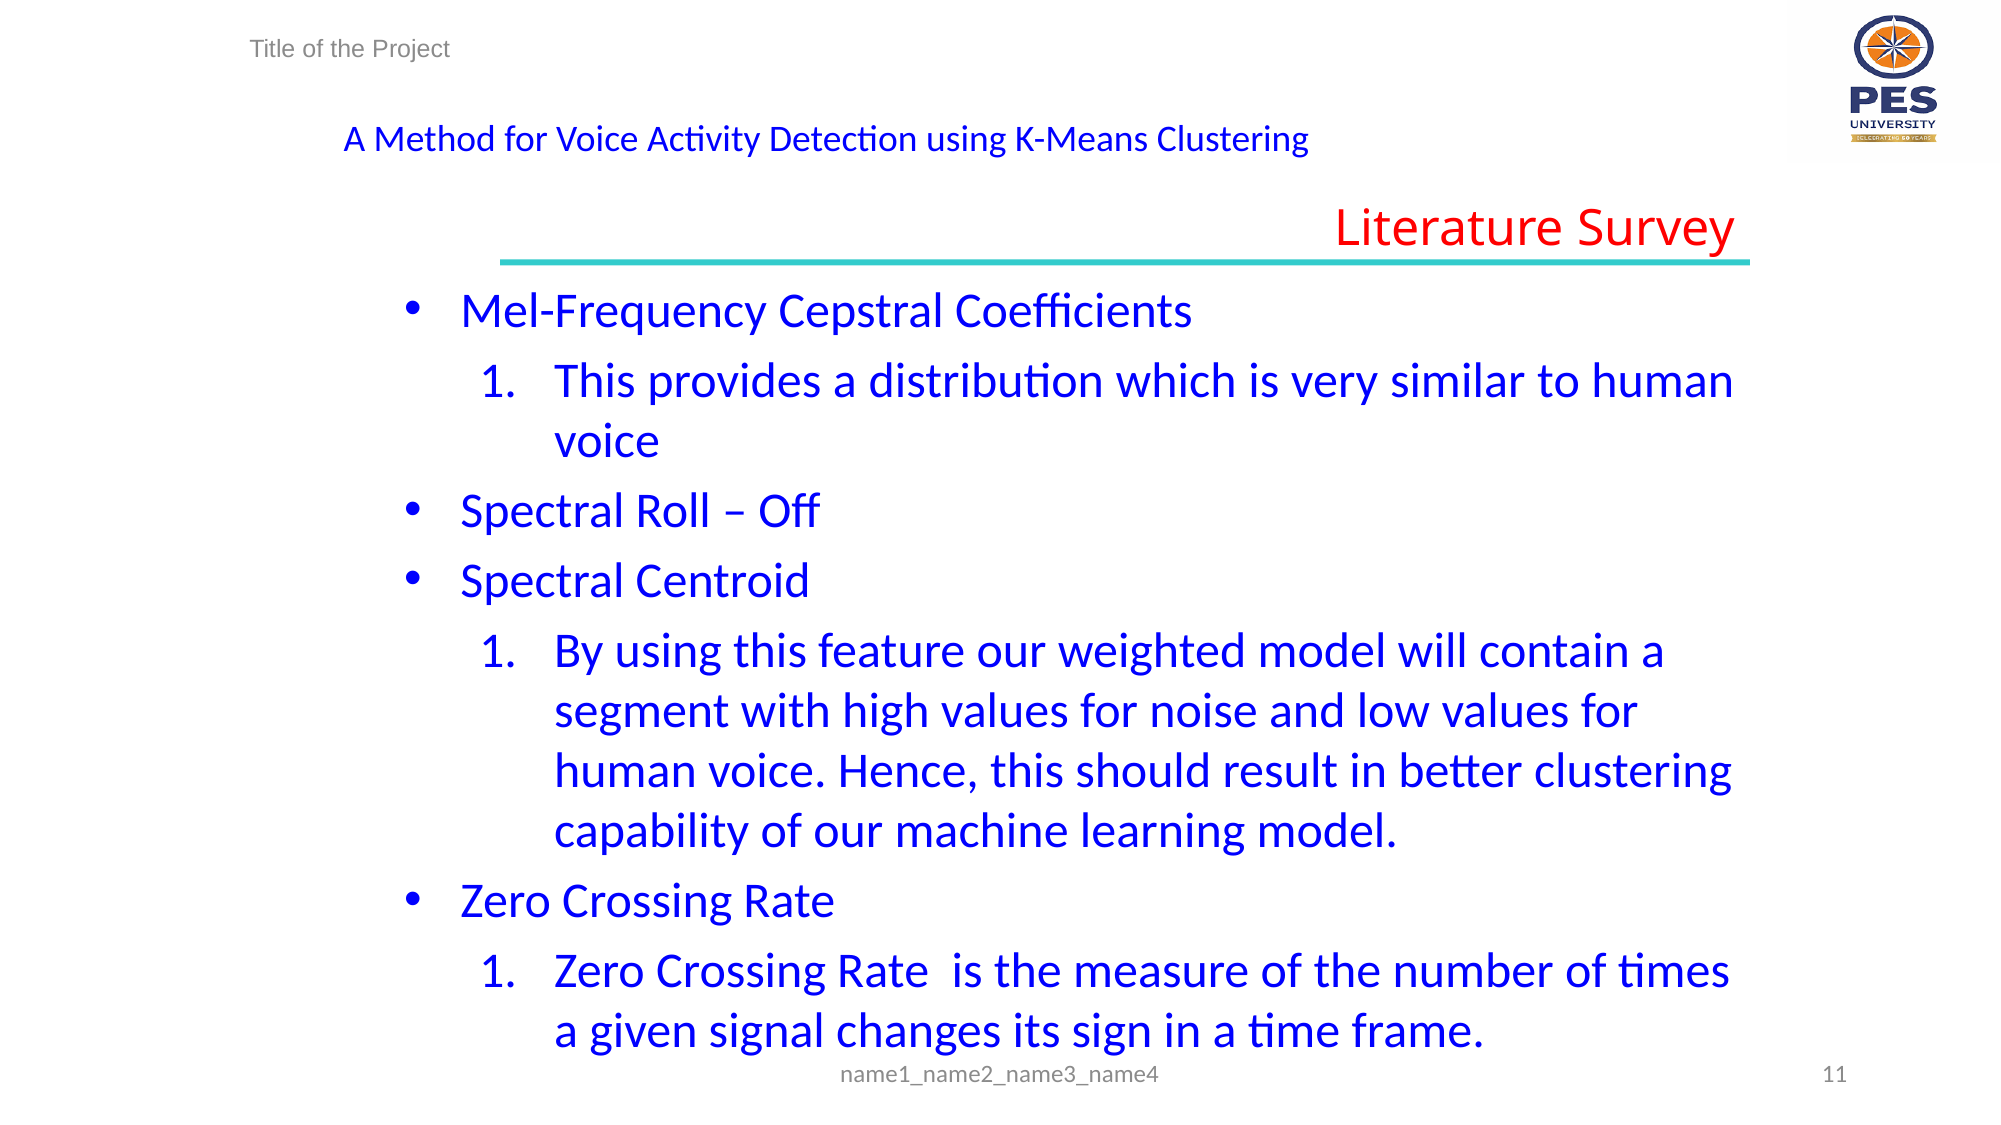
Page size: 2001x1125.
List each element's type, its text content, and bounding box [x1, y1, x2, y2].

picture [1787, 0, 2000, 163]
text_box A Method for Voice Activity Detection using K-Means Clustering [328, 106, 1326, 167]
text_box Title of the Project [12, 17, 688, 78]
text_box Mel-Frequency Cepstral Coefficients This provides a distribution which is very similar to human voice Spectral Roll – Off Spectral Centroid By using this feature our weighted model will contain a segment with high values for noise and low values for human voice. Hence, this should result in better clustering capability of our machine learning model. Zero Crossing Rate Zero Crossing Rate is the measure of the number of times a given signal changes its sign in a time frame. [332, 332, 1750, 1003]
slide_number 11 [1412, 1042, 1863, 1103]
text_box Literature Survey [585, 187, 1750, 264]
footer name1_name2_name3_name4 [662, 1042, 1338, 1103]
text_box [500, 259, 1750, 266]
